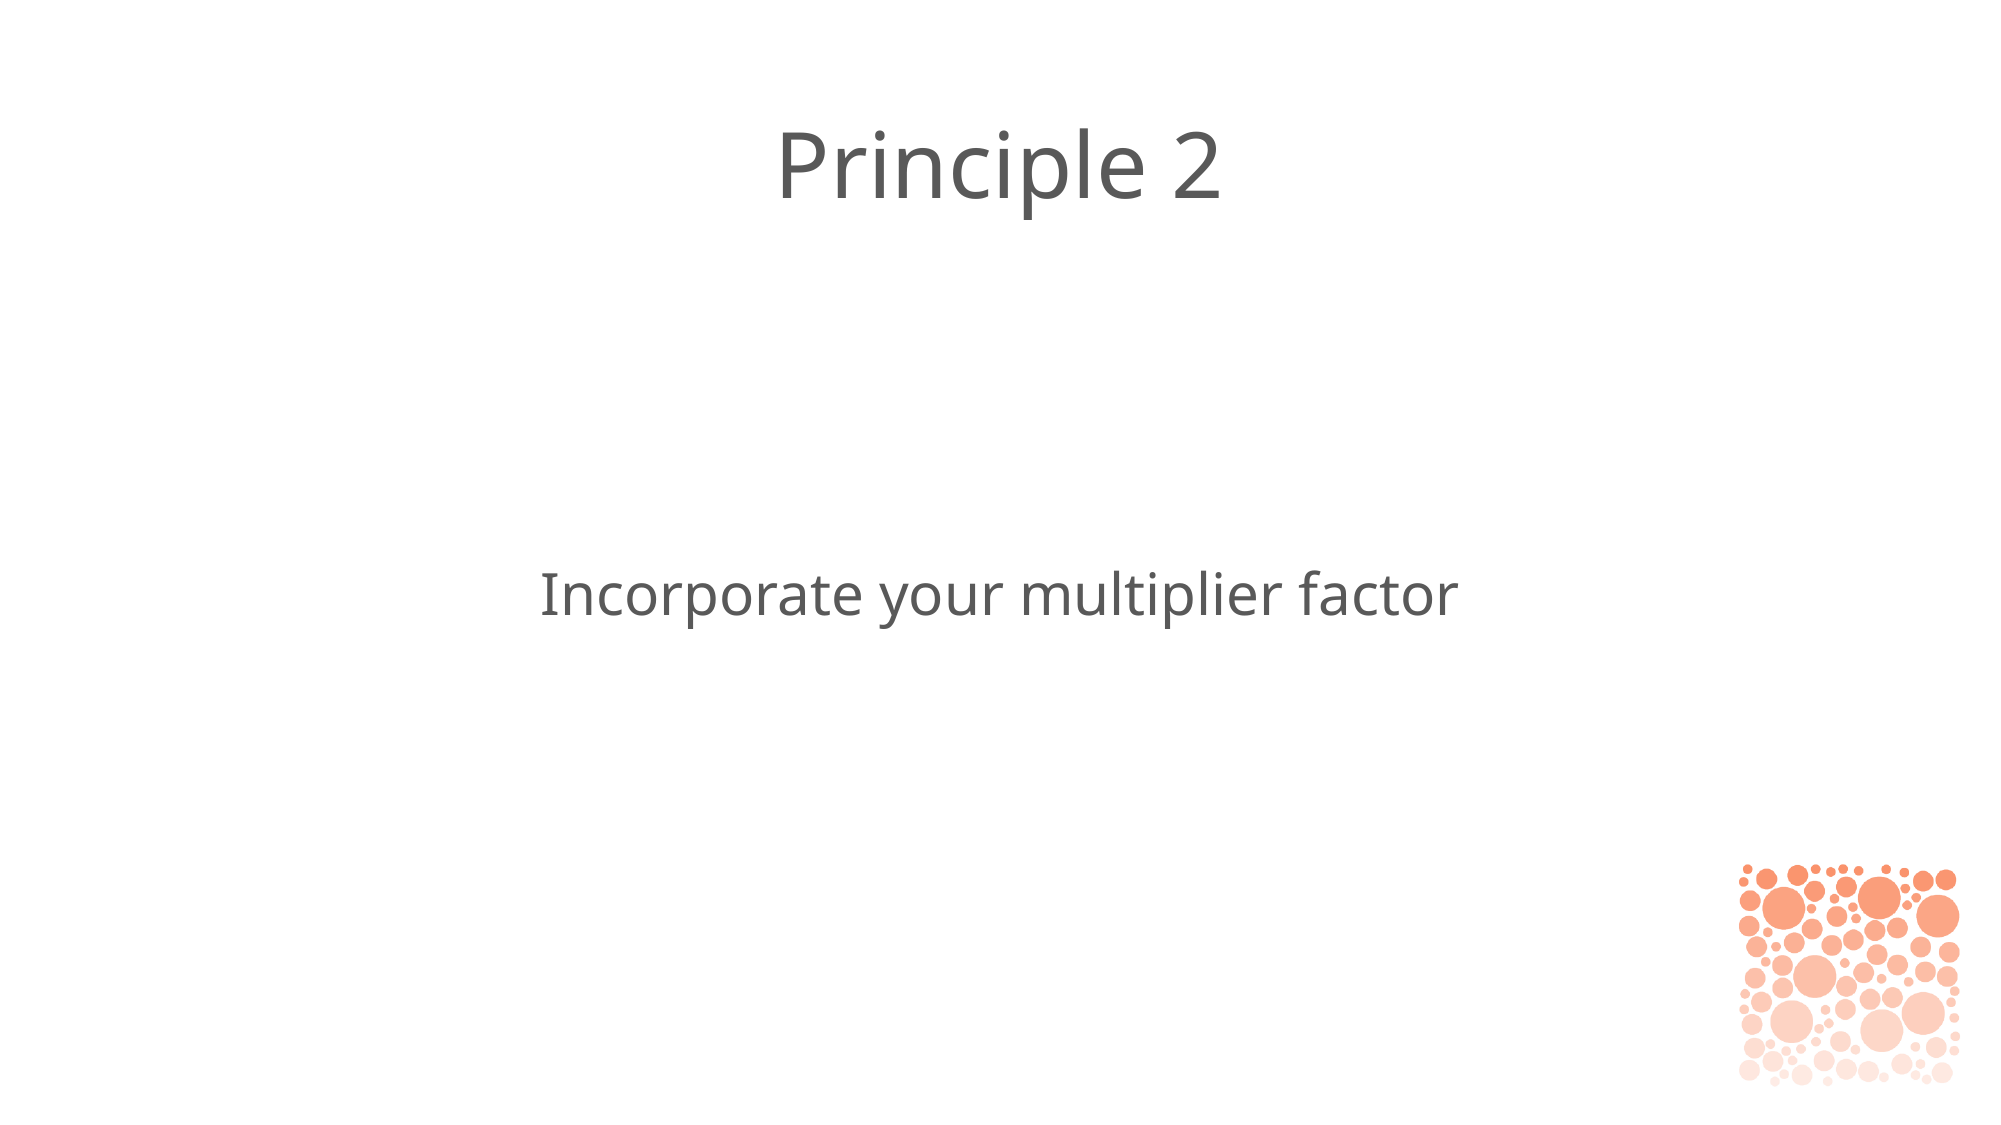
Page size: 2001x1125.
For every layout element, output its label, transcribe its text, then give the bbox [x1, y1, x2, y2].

title Principle 2 [137, 59, 1863, 278]
list Incorporate your multiplier factor [137, 299, 1863, 1014]
picture [1699, 824, 2000, 1125]
